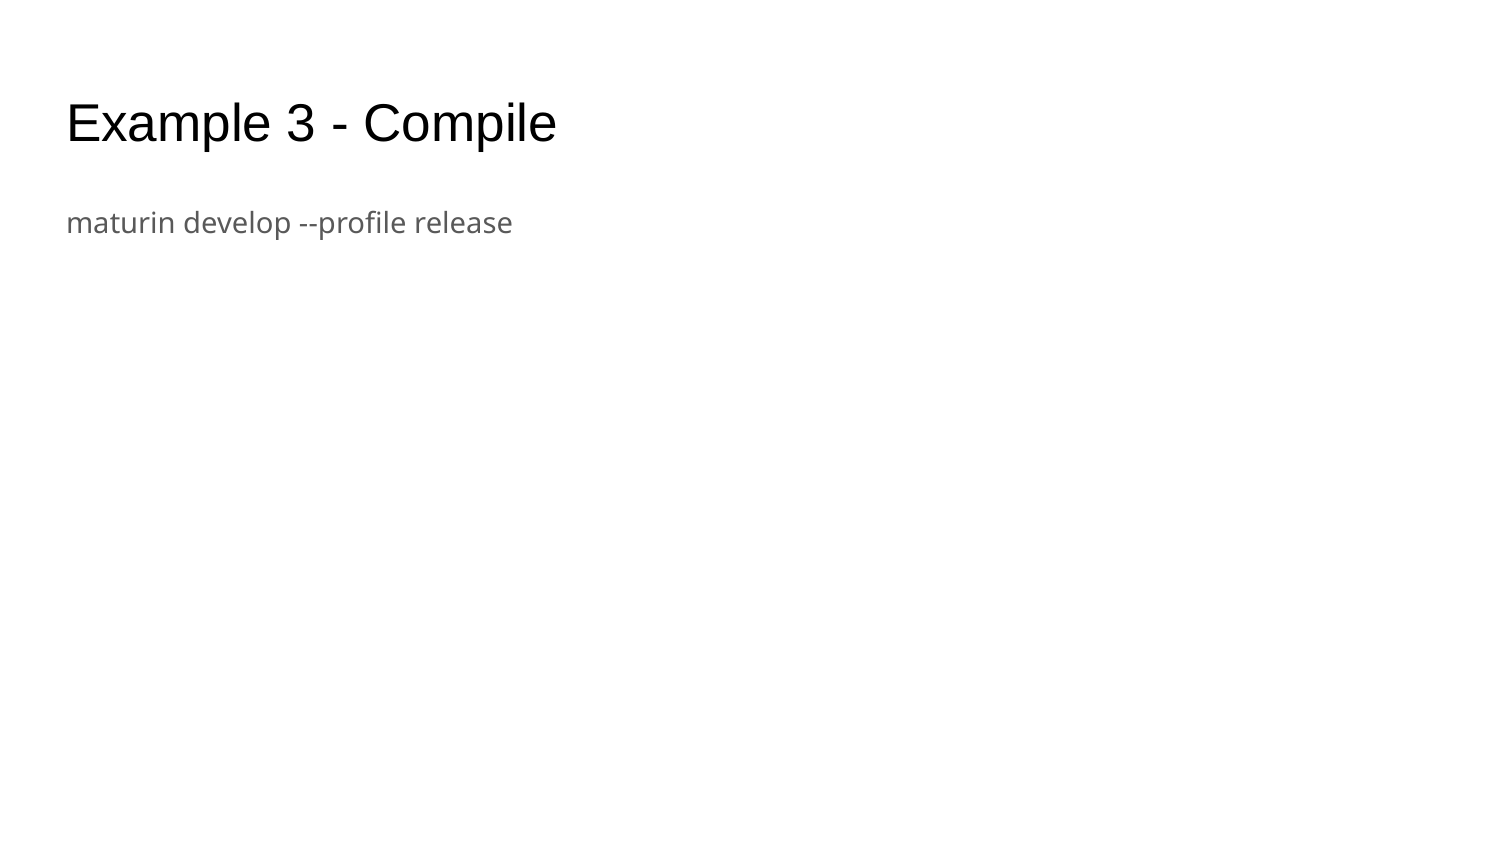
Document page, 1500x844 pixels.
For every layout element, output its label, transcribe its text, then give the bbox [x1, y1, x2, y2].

list maturin develop --profile release [51, 189, 1449, 808]
title Example 3 - Compile [51, 72, 1449, 167]
